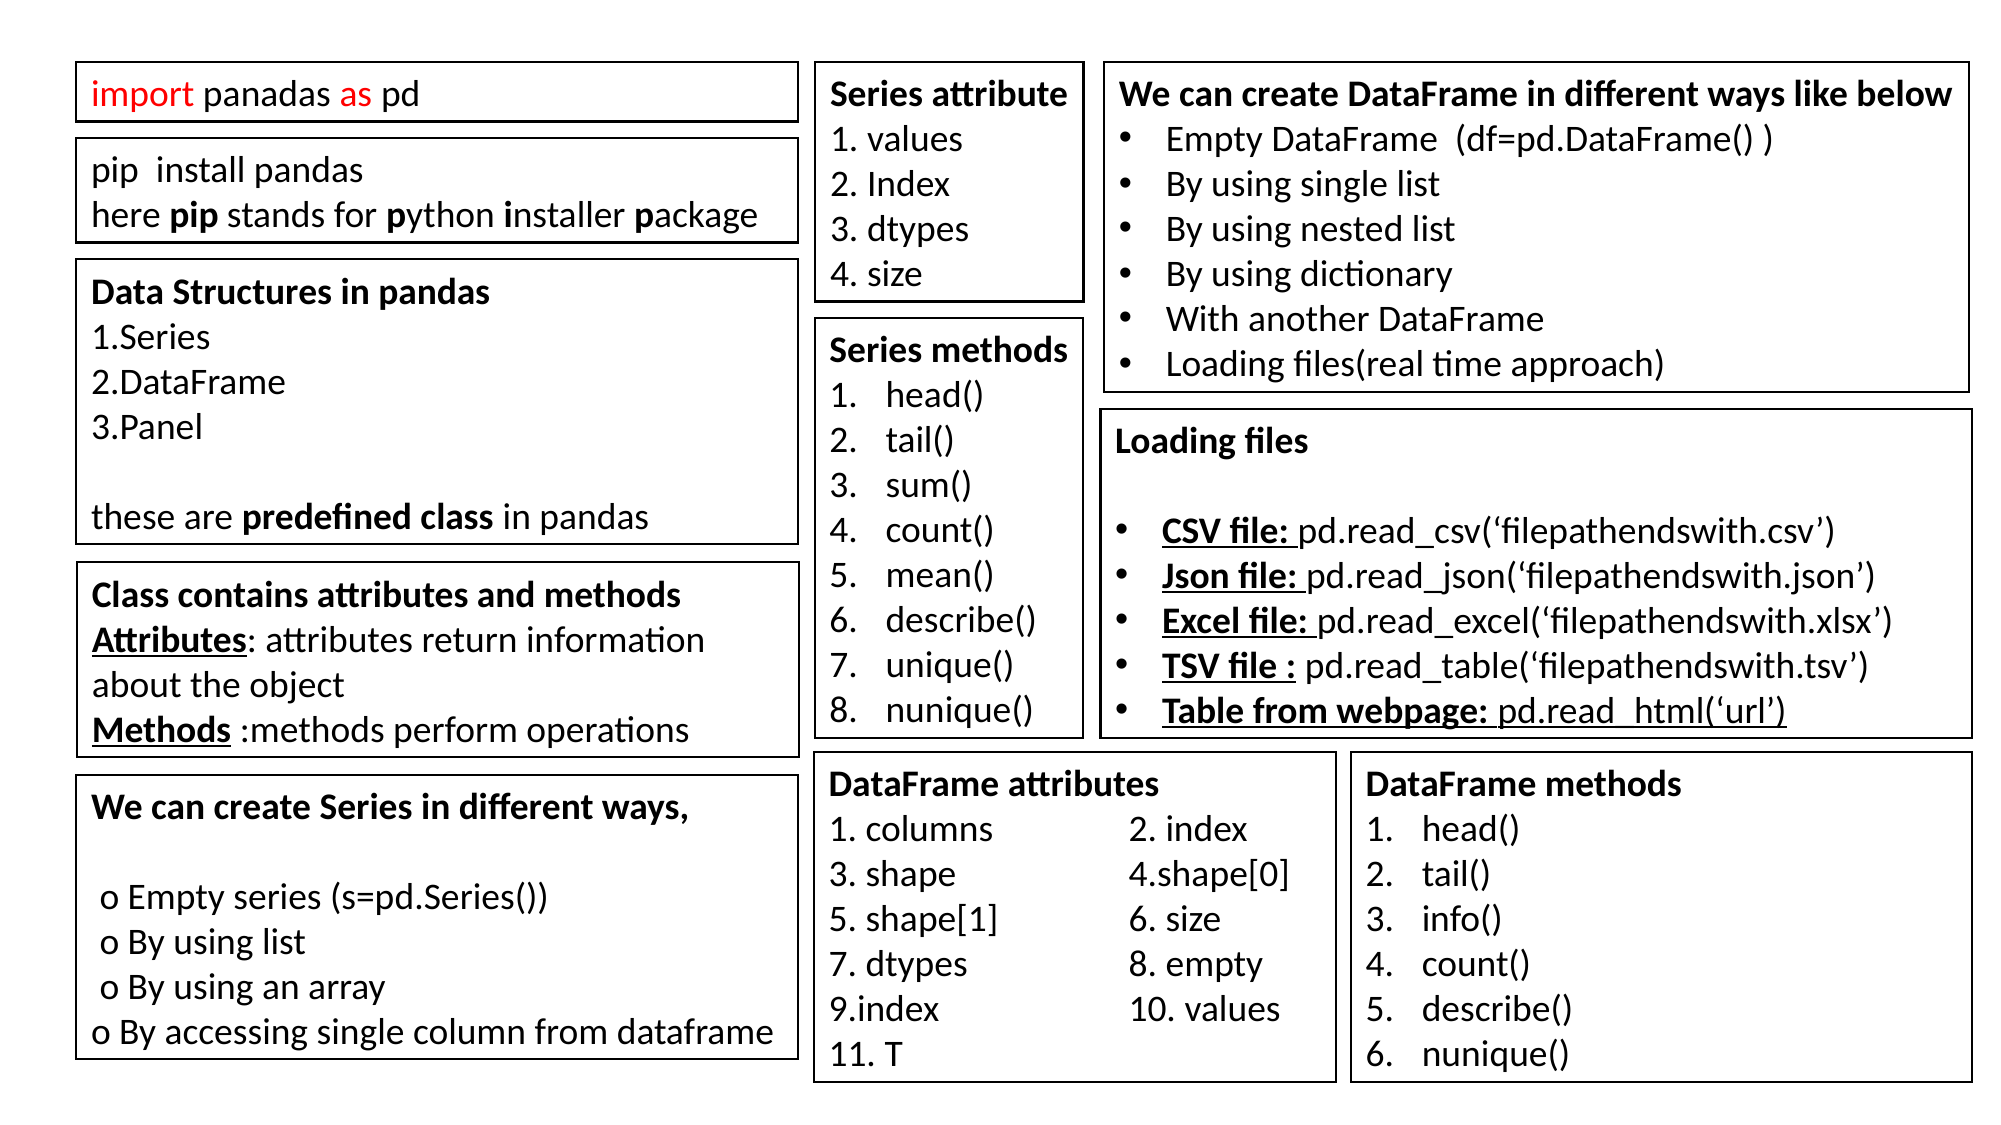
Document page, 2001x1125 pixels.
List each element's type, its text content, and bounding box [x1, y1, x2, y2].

text_box We can create DataFrame in different ways like below Empty DataFrame (df=pd.DataFrame() ) By using single list By using nested list By using dictionary With another DataFrame Loading files(real time approach) [1103, 61, 1970, 393]
text_box import panadas as pd [75, 61, 799, 123]
text_box Class contains attributes and methods Attributes: attributes return information about the object Methods :methods perform operations [76, 561, 800, 758]
text_box pip install pandas here pip stands for python installer package [75, 137, 799, 244]
text_box DataFrame methods head() tail() info() count() describe() nunique() [1350, 751, 1973, 1083]
text_box Loading files CSV file: pd.read_csv(‘filepathendswith.csv’) Json file: pd.read_json(‘filepathendswith.json’) Excel file: pd.read_excel(‘filepathendswith.xlsx’) TSV file : pd.read_table(‘filepathendswith.tsv’) Table from webpage: pd.read_html(‘url’) [1099, 408, 1973, 739]
text_box Data Structures in pandas 1.Series 2.DataFrame 3.Panel these are predefined class in pandas [75, 258, 799, 545]
text_box Series methods head() tail() sum() count() mean() describe() unique() nunique() [814, 317, 1084, 739]
text_box We can create Series in different ways, o Empty series (s=pd.Series()) o By using list o By using an array o By accessing single column from dataframe [75, 774, 799, 1060]
text_box DataFrame attributes 1. columns 2. index 3. shape 4.shape[0] 5. shape[1] 6. size 7. dtypes 8. empty 9.index 10. values 11. T [813, 751, 1337, 1083]
text_box Series attribute 1. values 2. Index 3. dtypes 4. size [814, 61, 1085, 303]
